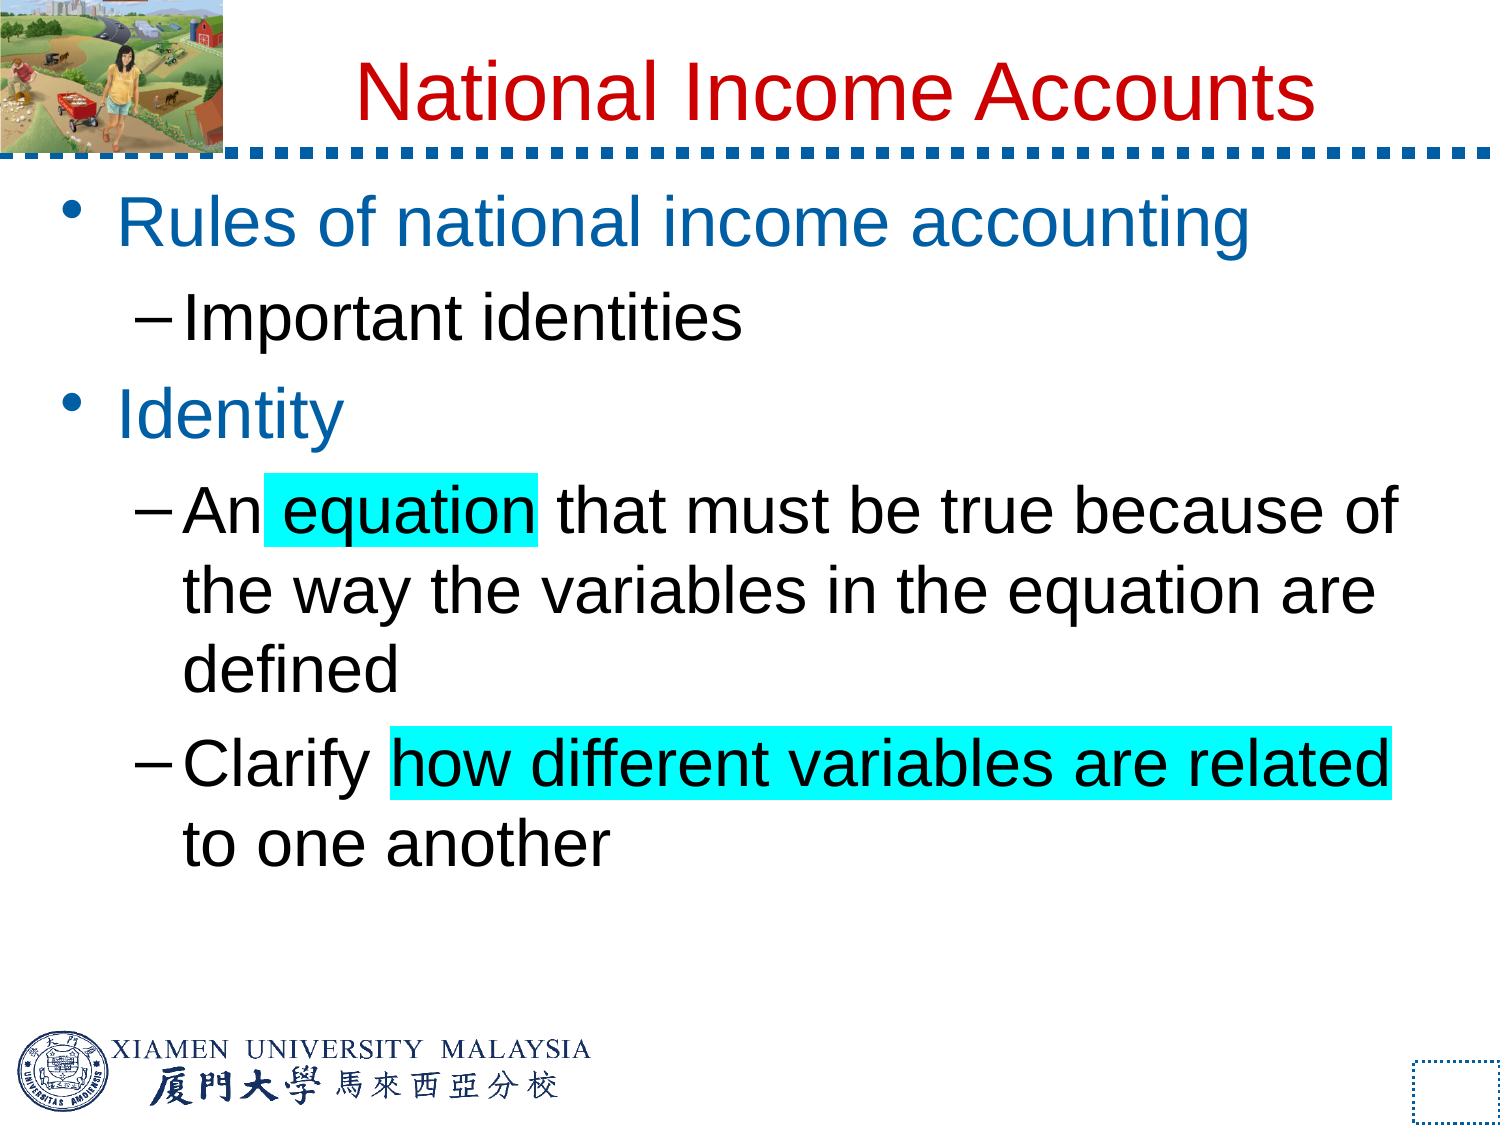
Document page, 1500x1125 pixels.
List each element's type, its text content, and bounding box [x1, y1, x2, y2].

title National Income Accounts [171, 16, 1500, 159]
picture [0, 0, 223, 153]
slide_number [1412, 1060, 1500, 1125]
picture [0, 1012, 613, 1125]
list Rules of national income accounting Important identities Identity An equation that must be true because of the way the variables in the equation are defined Clarify how different variables are related to one another [45, 167, 1455, 1059]
